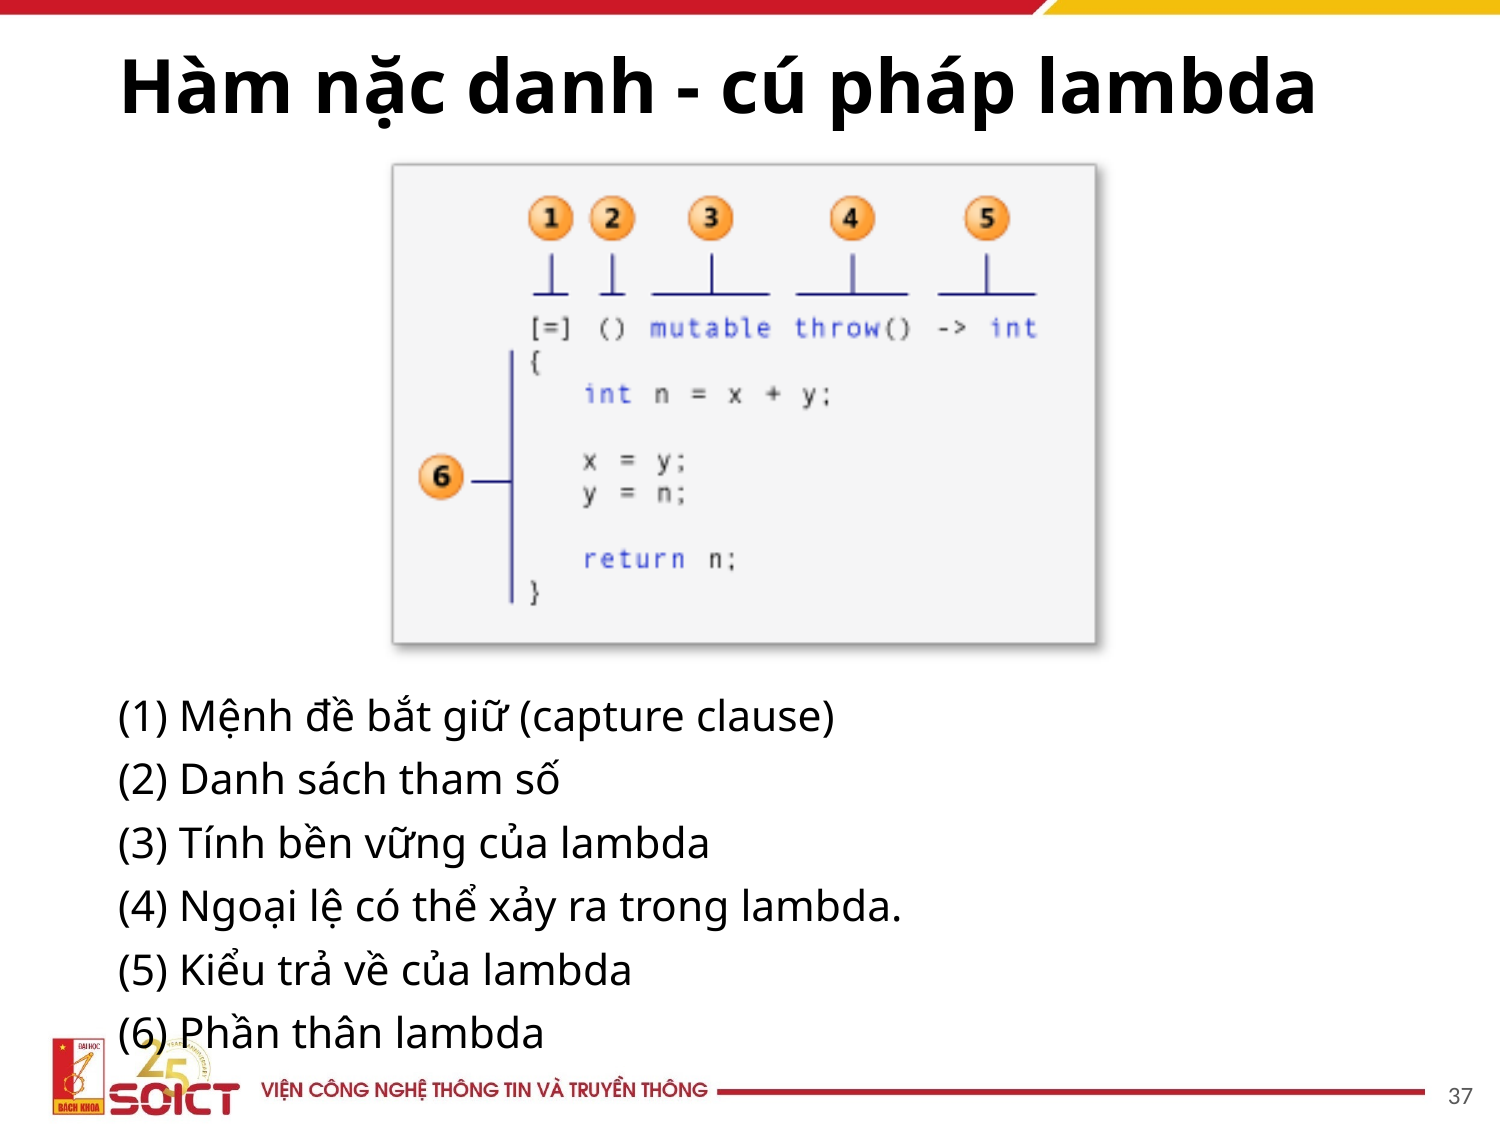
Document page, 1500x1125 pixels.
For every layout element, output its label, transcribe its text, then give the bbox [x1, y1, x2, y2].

list (1) Mệnh đề bắt giữ (capture clause) (2) Danh sách tham số (3) Tính bền vững của lambda (4) Ngoại lệ có thể xảy ra trong lambda. (5) Kiểu trả về của lambda (6) Phần thân lambda [103, 687, 1397, 1066]
slide_number ‹#› [1300, 1065, 1489, 1125]
title Hàm nặc danh - cú pháp lambda [103, 24, 1397, 155]
picture [0, 0, 1500, 1125]
